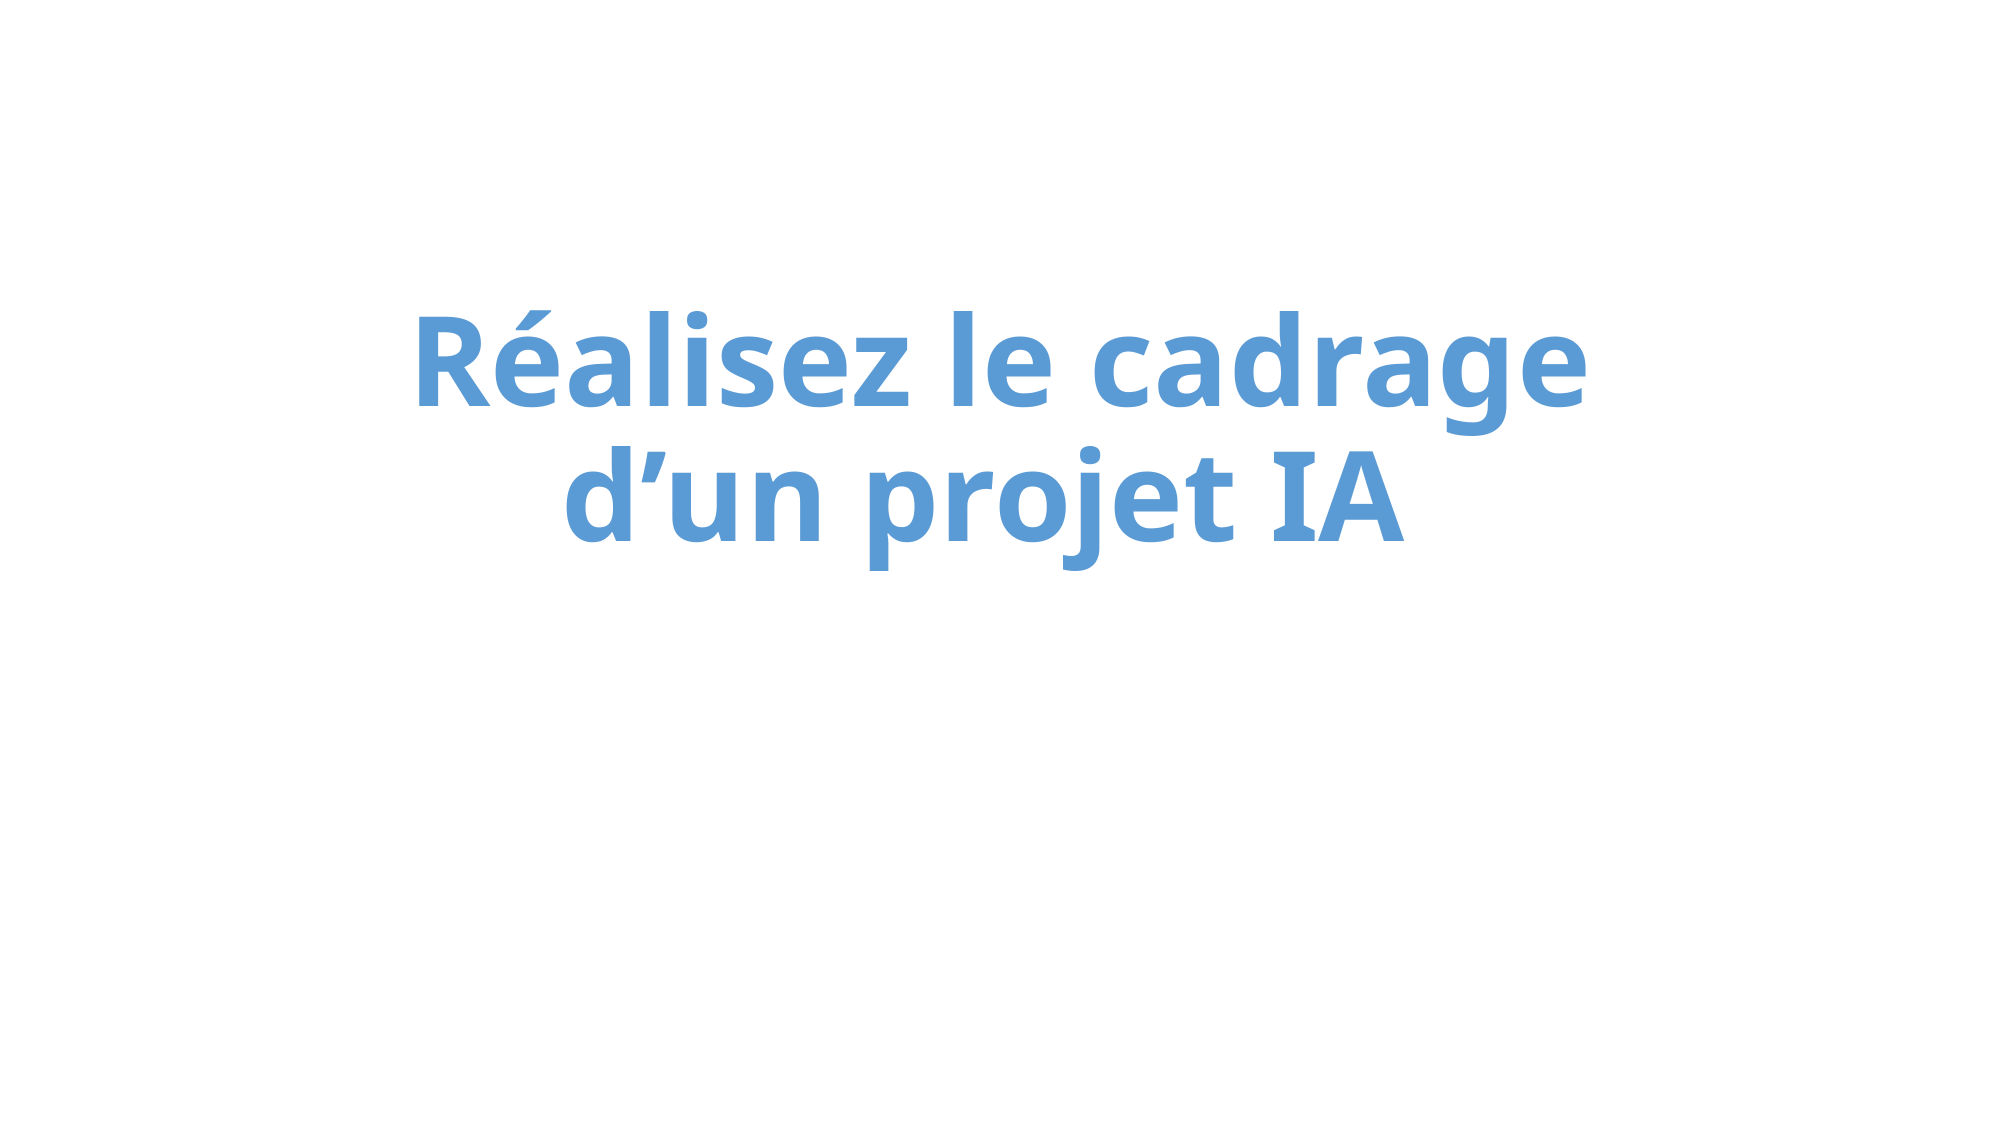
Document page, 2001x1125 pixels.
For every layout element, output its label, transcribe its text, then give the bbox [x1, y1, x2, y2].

title Réalisez le cadrage d’un projet IA [249, 184, 1750, 576]
